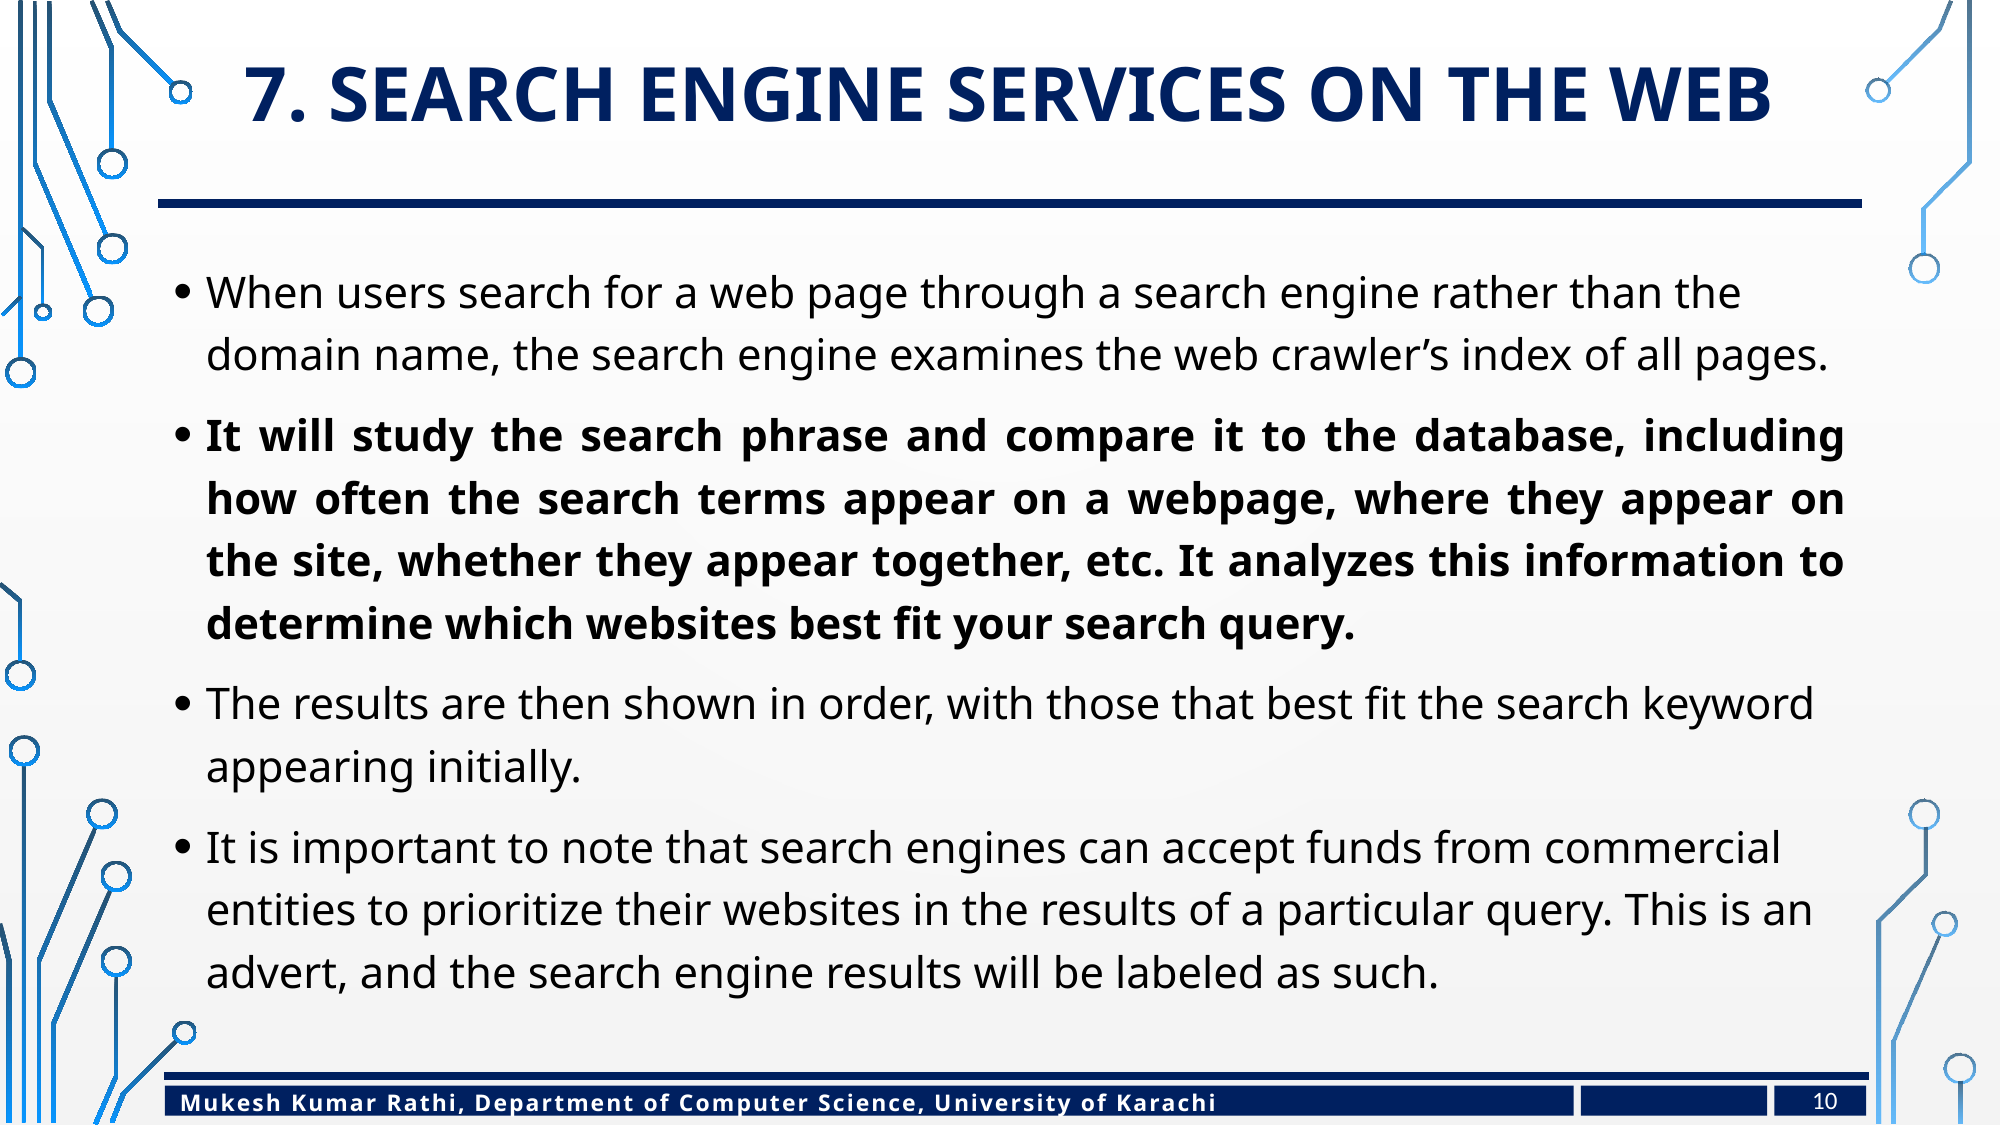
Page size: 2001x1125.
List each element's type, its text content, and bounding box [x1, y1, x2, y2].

list When users search for a web page through a search engine rather than the domain name, the search engine examines the web crawler’s index of all pages. It will study the search phrase and compare it to the database, including how often the search terms appear on a webpage, where they appear on the site, whether they appear together, etc. It analyzes this information to determine which websites best fit your search query. The results are then shown in order, with those that best fit the search keyword appearing initially. It is important to note that search engines can accept funds from commercial entities to prioritize their websites in the results of a particular query. This is an advert, and the search engine results will be labeled as such. [158, 246, 1863, 1058]
title 7. Search engine services on the web [158, 11, 1863, 184]
slide_number 10 [1778, 1083, 1871, 1115]
